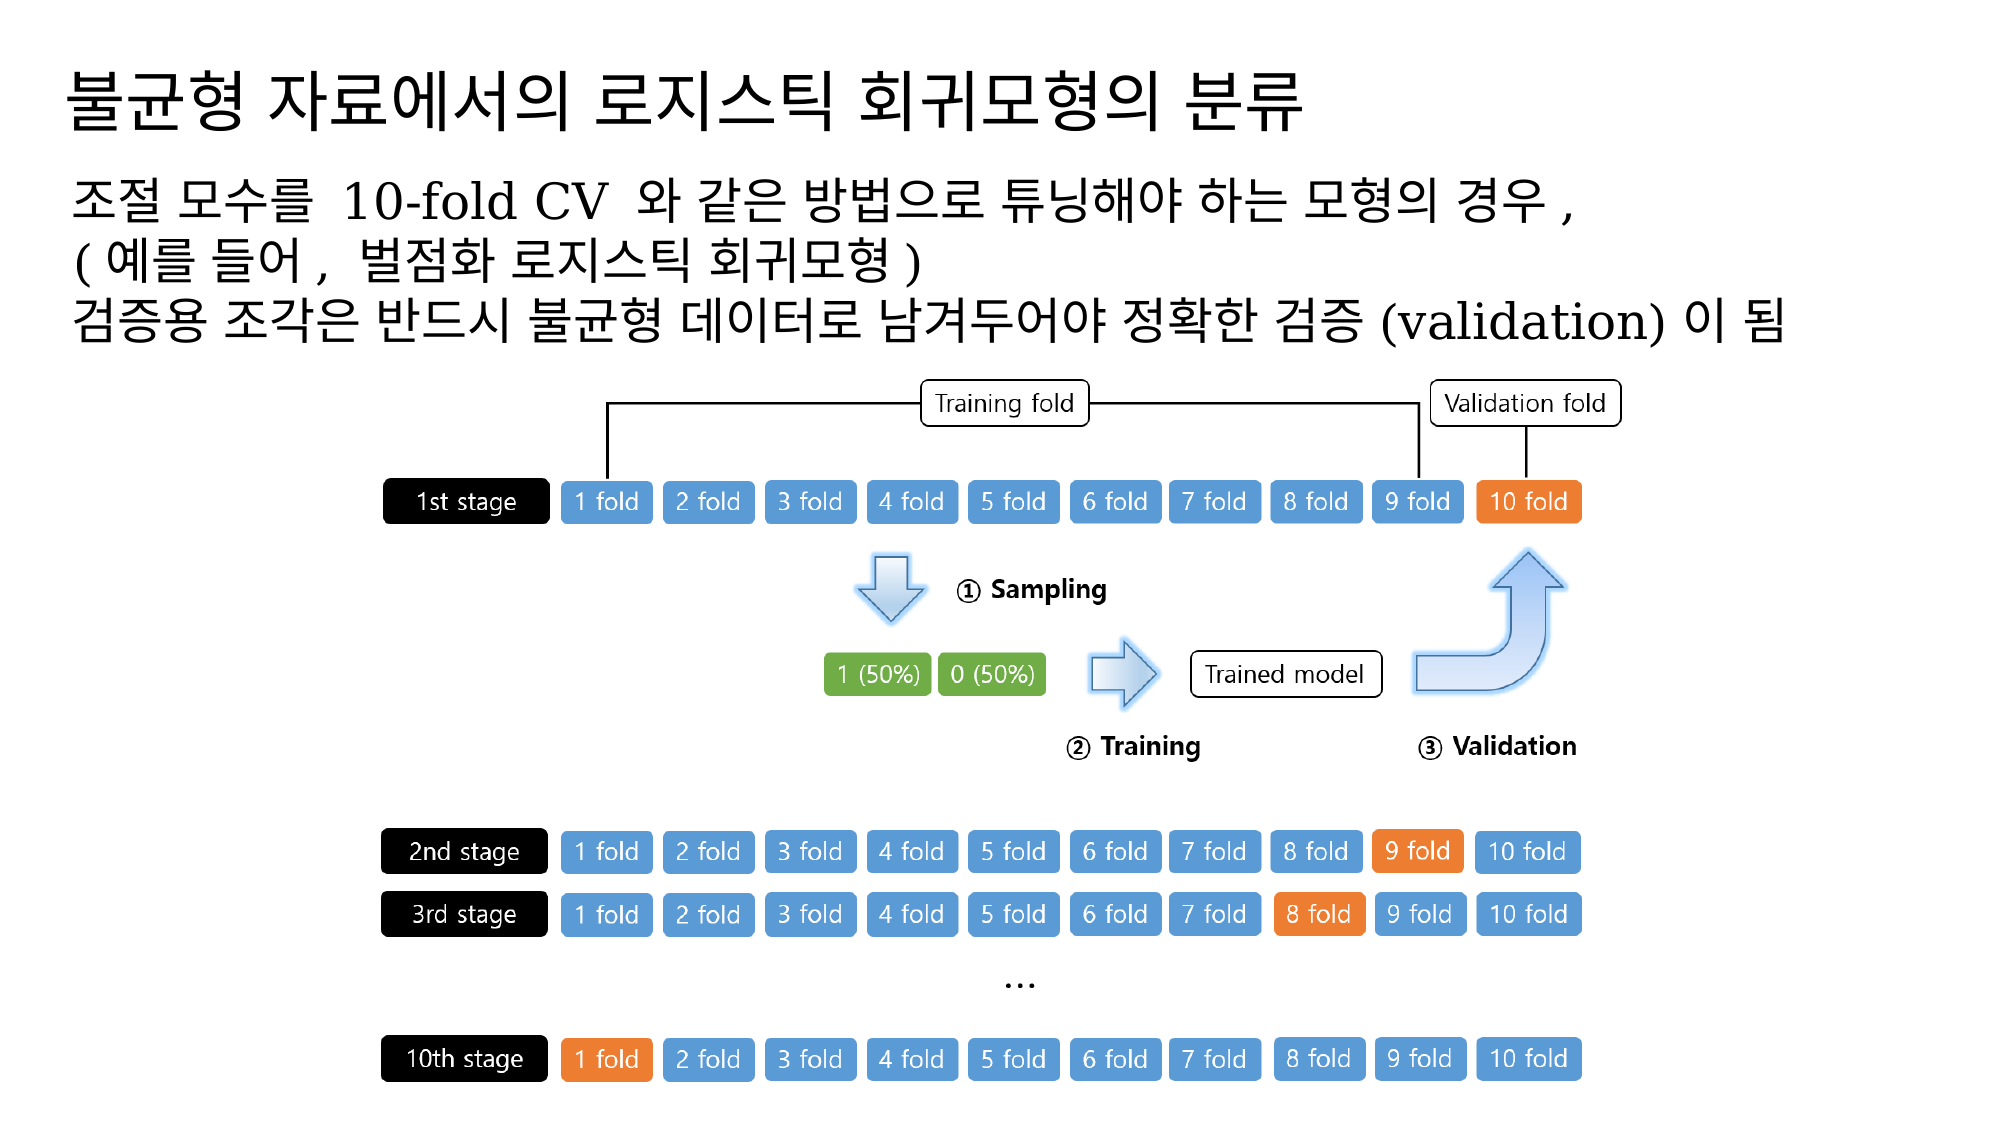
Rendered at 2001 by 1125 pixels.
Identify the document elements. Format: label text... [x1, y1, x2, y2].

picture [372, 372, 1628, 1089]
text_box 불균형 자료에서의 로지스틱 회귀모형의 분류 [49, 52, 1890, 148]
text_box 조절 모수를 10-fold CV 와 같은 방법으로 튜닝해야 하는 모형의 경우, (예를 들어, 벌점화 로지스틱 회귀모형) 검증용 조각은 반드시 불균형 데이터로 남겨두어야 정확한 검증(validation)이 됨 [56, 162, 1943, 357]
